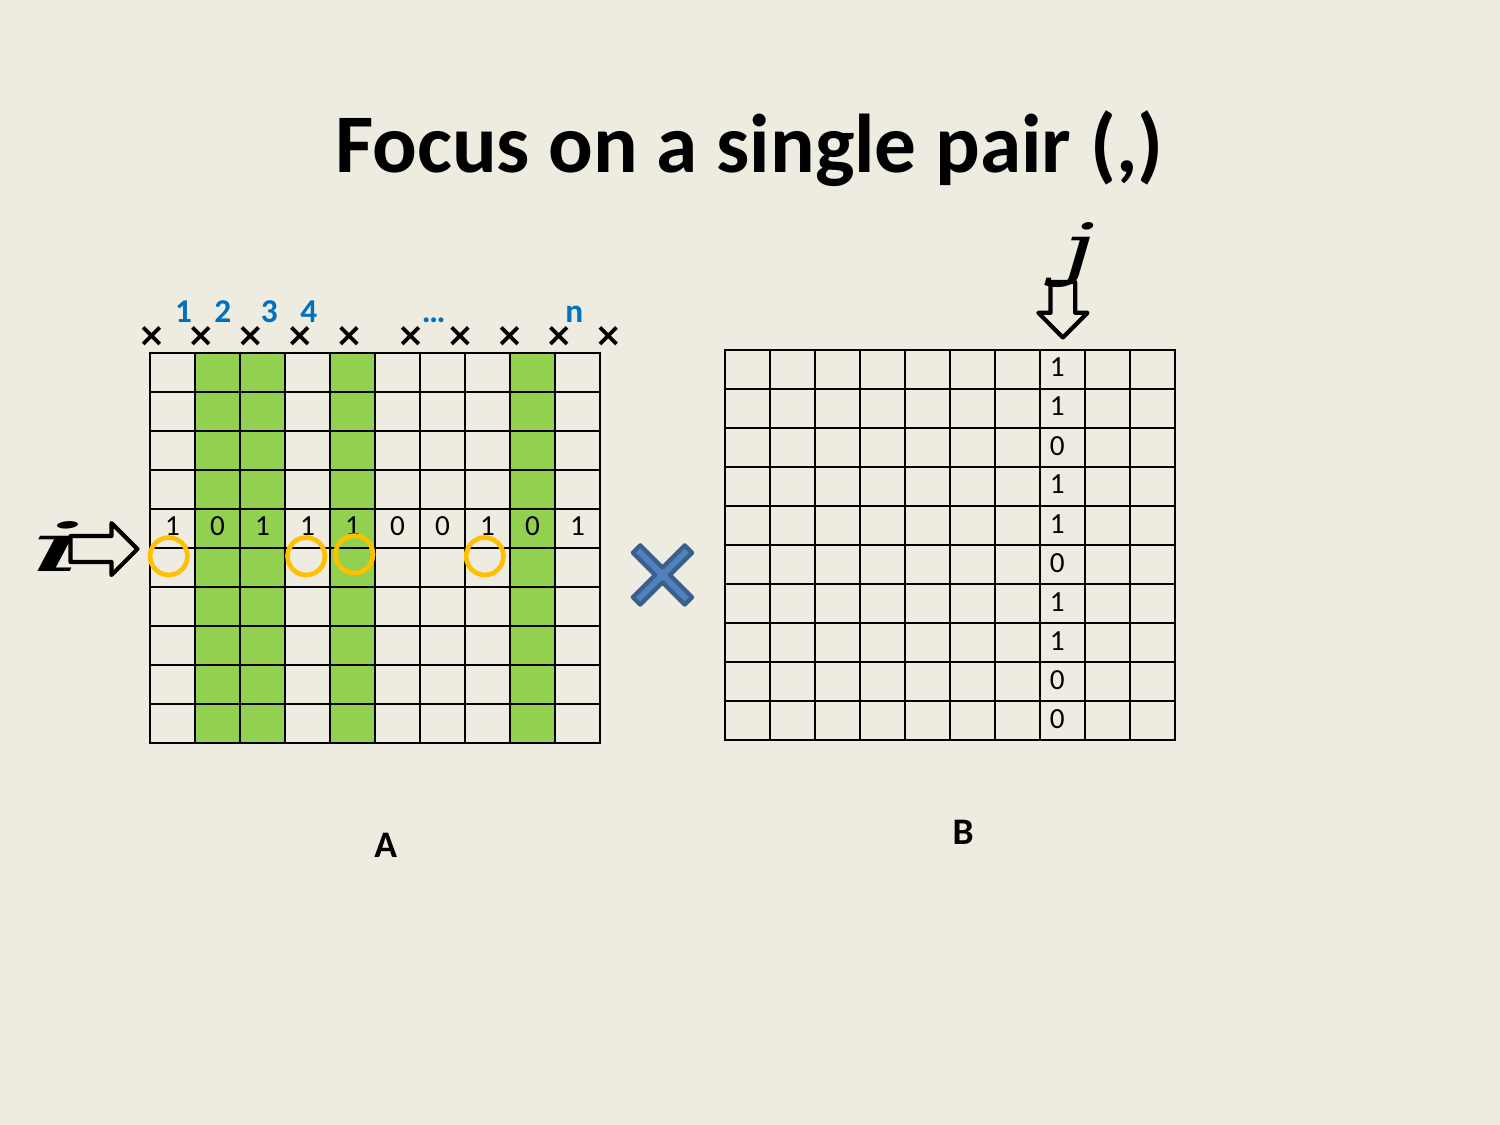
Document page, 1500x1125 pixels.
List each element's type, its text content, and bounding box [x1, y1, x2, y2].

table_header [466, 371, 509, 391]
table_cell [1131, 468, 1174, 505]
table_cell [241, 666, 284, 703]
table_cell [376, 471, 419, 508]
table_cell [906, 624, 949, 661]
table_header [286, 371, 329, 391]
table_cell [556, 432, 599, 469]
table_cell [151, 471, 194, 508]
table_cell [466, 432, 509, 469]
table_cell [376, 627, 419, 664]
table_cell [241, 705, 284, 742]
table_header [421, 371, 464, 391]
table_cell [951, 546, 994, 583]
table_cell [466, 393, 509, 430]
table_header [861, 351, 904, 388]
table_cell [726, 585, 769, 622]
table_cell 0 [196, 510, 239, 534]
table_cell [906, 546, 949, 583]
table_header [196, 371, 239, 391]
table_cell [286, 666, 329, 703]
table_cell 0 [1041, 663, 1084, 700]
table_cell [196, 471, 239, 508]
table_cell [726, 702, 769, 739]
table_cell [1131, 429, 1174, 466]
table_cell [556, 705, 599, 742]
table_cell 1 [556, 510, 599, 547]
table_cell 0 [1041, 429, 1084, 466]
table_cell [861, 390, 904, 427]
table_cell [556, 588, 599, 625]
table_cell 1 [466, 510, 509, 547]
table_cell [241, 471, 284, 508]
table_cell [861, 546, 904, 583]
table_cell [726, 429, 769, 466]
table_cell [376, 588, 419, 625]
table_header [151, 371, 194, 391]
table_cell [996, 507, 1039, 544]
table_cell [771, 507, 814, 544]
table_cell [1086, 468, 1129, 505]
table_cell [241, 393, 284, 430]
table_cell [906, 663, 949, 700]
table_cell [331, 471, 374, 508]
table_cell [726, 546, 769, 583]
table_cell [771, 429, 814, 466]
table_cell [421, 588, 464, 625]
table_cell [816, 429, 859, 466]
table_cell [151, 393, 194, 430]
table_cell [556, 627, 599, 664]
table_cell [331, 393, 374, 430]
table_cell 1 [1041, 507, 1084, 544]
table_cell [771, 702, 814, 739]
table_cell [421, 627, 464, 664]
table_cell [906, 507, 949, 544]
table_header [331, 371, 374, 391]
table_cell [286, 471, 329, 508]
table_cell [906, 702, 949, 739]
table_cell [511, 432, 554, 469]
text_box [27, 511, 138, 588]
table_cell [951, 429, 994, 466]
table_cell [771, 663, 814, 700]
table_cell [951, 663, 994, 700]
table_cell [771, 390, 814, 427]
table_cell [286, 705, 329, 742]
table_cell [286, 627, 329, 664]
table_cell [726, 663, 769, 700]
table_cell [771, 624, 814, 661]
table_cell [861, 702, 904, 739]
table_cell [1086, 390, 1129, 427]
table_header [951, 351, 994, 388]
table_cell [996, 663, 1039, 700]
table_cell [816, 468, 859, 505]
table_cell [996, 468, 1039, 505]
table_cell [511, 393, 554, 430]
table_header [556, 371, 599, 391]
table_cell [1131, 390, 1174, 427]
table_cell [1086, 546, 1129, 583]
table_cell [376, 666, 419, 703]
table_cell 1 [151, 510, 194, 534]
table_cell [151, 588, 194, 625]
table_cell [196, 432, 239, 469]
table_cell 1 [1041, 390, 1084, 427]
table_cell [951, 468, 994, 505]
table_cell 0 [511, 510, 554, 547]
table_cell [331, 627, 374, 664]
table_cell [1131, 546, 1174, 583]
table_cell [1086, 429, 1129, 466]
table_header [241, 371, 284, 391]
table_cell [1131, 663, 1174, 700]
table_cell [466, 549, 509, 586]
table_header [906, 351, 949, 388]
table_header [771, 351, 814, 388]
table_cell [466, 705, 509, 742]
table_cell [511, 549, 554, 586]
table_cell [376, 432, 419, 469]
table_cell [511, 627, 554, 664]
table_cell [1131, 702, 1174, 739]
table_cell 1 [1041, 624, 1084, 661]
table_cell [816, 390, 859, 427]
table_cell [511, 666, 554, 703]
table_cell [421, 471, 464, 508]
text_box A [359, 812, 413, 873]
table_cell [196, 705, 239, 742]
table_cell [816, 507, 859, 544]
table_cell [1086, 702, 1129, 739]
table_cell 0 [421, 510, 464, 534]
table_cell [951, 507, 994, 544]
table_cell [466, 471, 509, 508]
table_cell [861, 468, 904, 505]
table_cell [196, 627, 239, 664]
table_cell [151, 666, 194, 703]
table_cell [1086, 624, 1129, 661]
table_cell [861, 429, 904, 466]
table_cell [951, 585, 994, 622]
table_cell [816, 546, 859, 583]
text_box B [937, 799, 989, 860]
table_cell [816, 585, 859, 622]
table_cell [906, 429, 949, 466]
table_cell 1 [1041, 468, 1084, 505]
table_cell [556, 666, 599, 703]
table_cell [771, 585, 814, 622]
table_cell [1131, 507, 1174, 544]
table_cell 0 [376, 510, 419, 534]
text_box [145, 281, 616, 363]
table_header [511, 371, 554, 391]
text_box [1037, 212, 1099, 338]
table_cell 1 [241, 510, 284, 534]
table_cell [951, 702, 994, 739]
table_cell [511, 588, 554, 625]
table_cell [331, 666, 374, 703]
table_cell [996, 624, 1039, 661]
table_cell [861, 507, 904, 544]
table_header [376, 371, 419, 391]
table_cell [556, 549, 599, 586]
table_header [996, 351, 1039, 388]
table_cell 0 [1041, 546, 1084, 583]
table_cell [861, 585, 904, 622]
table_cell [816, 624, 859, 661]
table_cell [906, 468, 949, 505]
table_cell [421, 705, 464, 742]
table_cell [421, 393, 464, 430]
table_cell [466, 666, 509, 703]
table_cell 0 [1041, 702, 1084, 739]
table_cell [1086, 585, 1129, 622]
table_cell [421, 432, 464, 469]
table_header [726, 351, 769, 388]
table_cell [906, 390, 949, 427]
table_cell [331, 432, 374, 469]
table_cell [151, 705, 194, 742]
table_cell [286, 588, 329, 625]
table_cell [816, 702, 859, 739]
table_cell [996, 546, 1039, 583]
table_cell [861, 663, 904, 700]
table_cell 1 [286, 510, 329, 534]
table_cell [241, 627, 284, 664]
table_cell [556, 471, 599, 508]
table_cell [151, 627, 194, 664]
table_cell [556, 393, 599, 430]
table_header [1086, 351, 1129, 388]
table_cell [421, 666, 464, 703]
table_cell [511, 471, 554, 508]
table_cell [771, 468, 814, 505]
table_cell [726, 507, 769, 544]
table_header [816, 351, 859, 388]
table_cell 1 [1041, 585, 1084, 622]
table_cell [241, 588, 284, 625]
table_cell [996, 702, 1039, 739]
table_cell [376, 705, 419, 742]
table_cell [1131, 624, 1174, 661]
table_cell [466, 627, 509, 664]
table_cell [726, 390, 769, 427]
table_cell [331, 588, 374, 625]
table_cell [1131, 585, 1174, 622]
table_cell 1 [331, 510, 374, 534]
table_cell [951, 624, 994, 661]
table_cell [466, 588, 509, 625]
table_cell [816, 663, 859, 700]
table_cell [196, 588, 239, 625]
table_cell [1086, 507, 1129, 544]
table_cell [286, 393, 329, 430]
table_cell [286, 432, 329, 469]
table_cell [996, 585, 1039, 622]
table_cell [726, 468, 769, 505]
table_cell [771, 546, 814, 583]
table_cell [996, 390, 1039, 427]
text_box [630, 543, 695, 607]
table_header 1 [1041, 351, 1084, 388]
table_cell [726, 624, 769, 661]
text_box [149, 535, 504, 576]
table_cell [196, 393, 239, 430]
table_cell [241, 432, 284, 469]
table_cell [151, 432, 194, 469]
table_cell [511, 705, 554, 742]
table_cell [951, 390, 994, 427]
table_header [1131, 351, 1174, 388]
table_cell [331, 705, 374, 742]
table_cell [376, 393, 419, 430]
table_cell [196, 666, 239, 703]
table_cell [996, 429, 1039, 466]
table_cell [861, 624, 904, 661]
table_cell [1086, 663, 1129, 700]
table_cell [906, 585, 949, 622]
